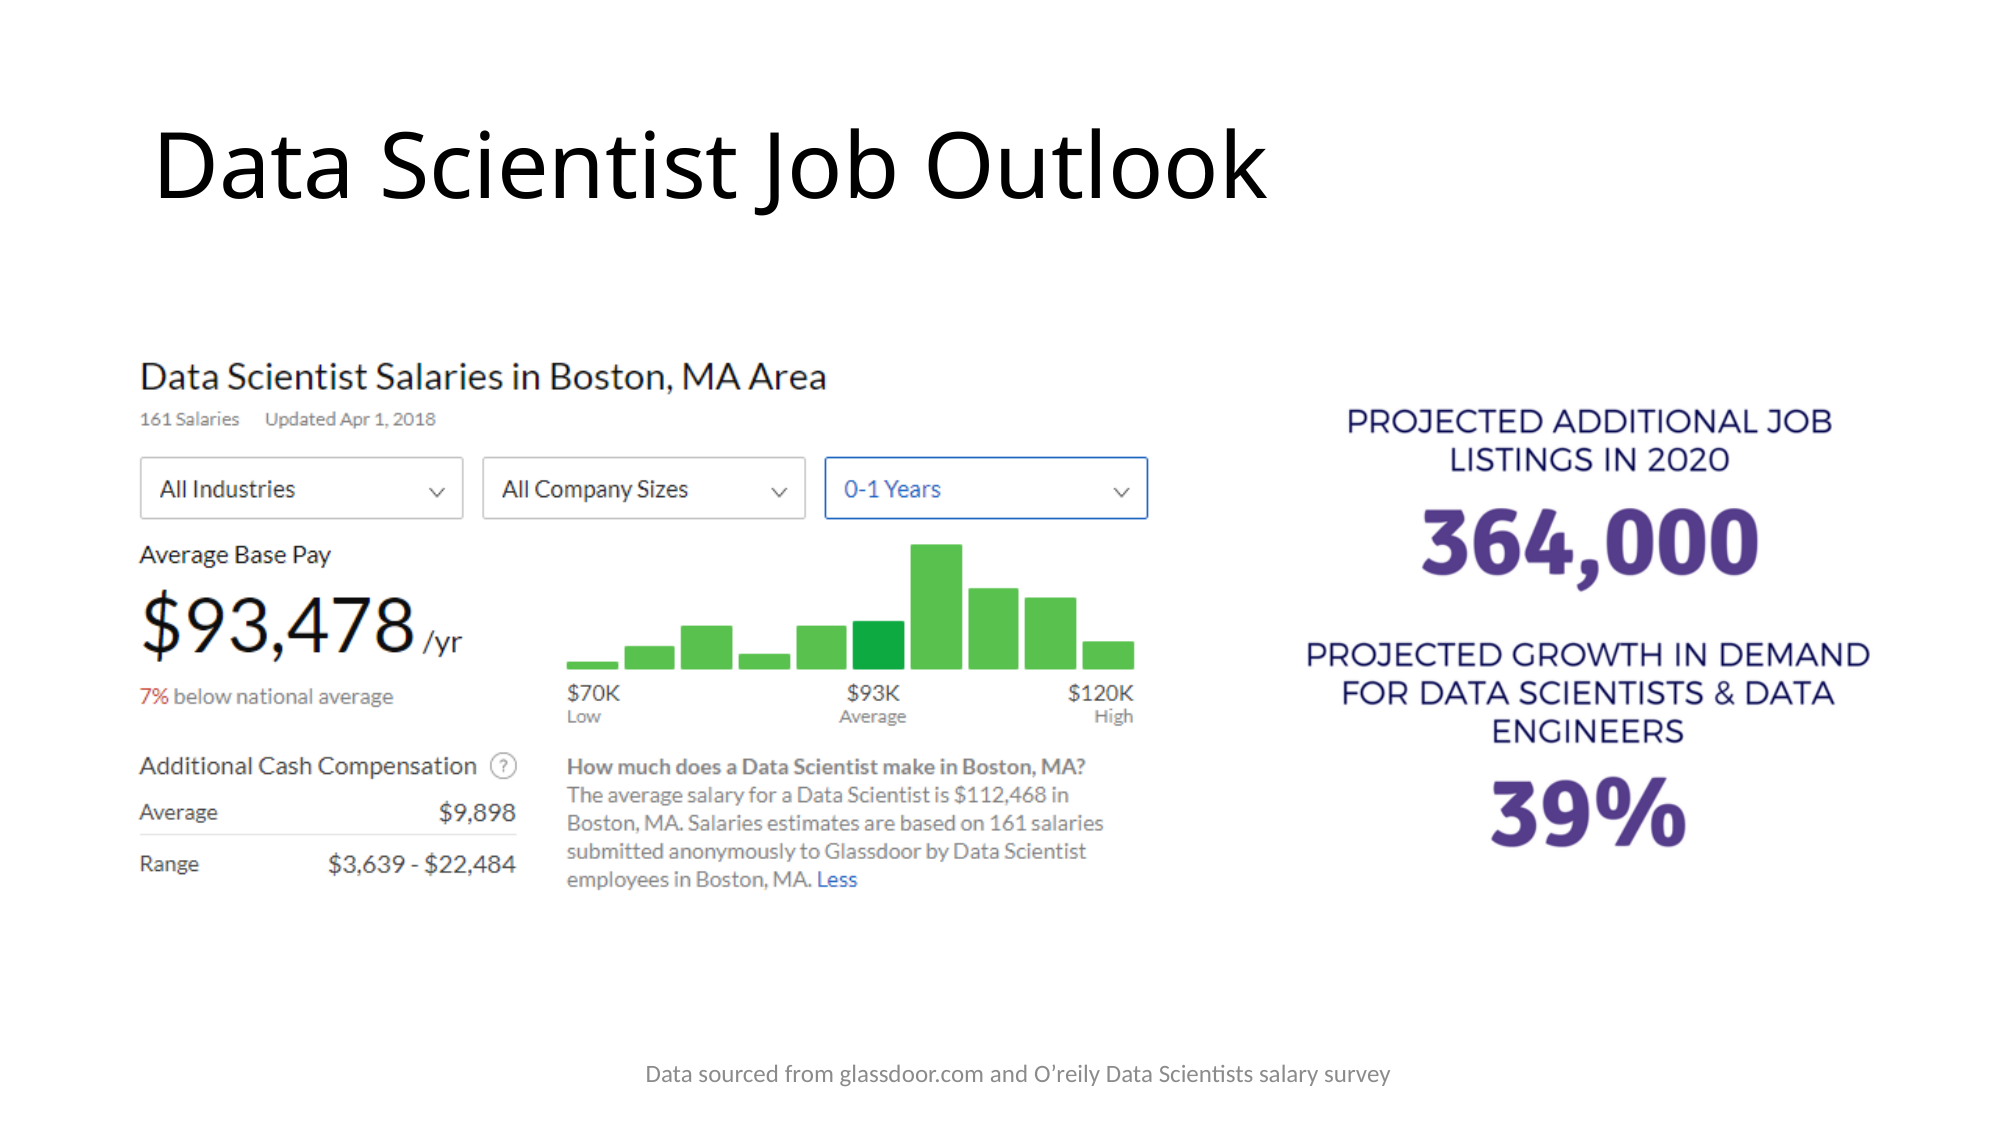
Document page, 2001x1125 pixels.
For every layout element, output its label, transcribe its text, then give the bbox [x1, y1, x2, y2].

picture [1259, 397, 1913, 875]
footer Data sourced from glassdoor.com and O’reily Data Scientists salary survey [595, 1042, 1442, 1103]
title Data Scientist Job Outlook [137, 59, 1863, 278]
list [120, 346, 1161, 920]
